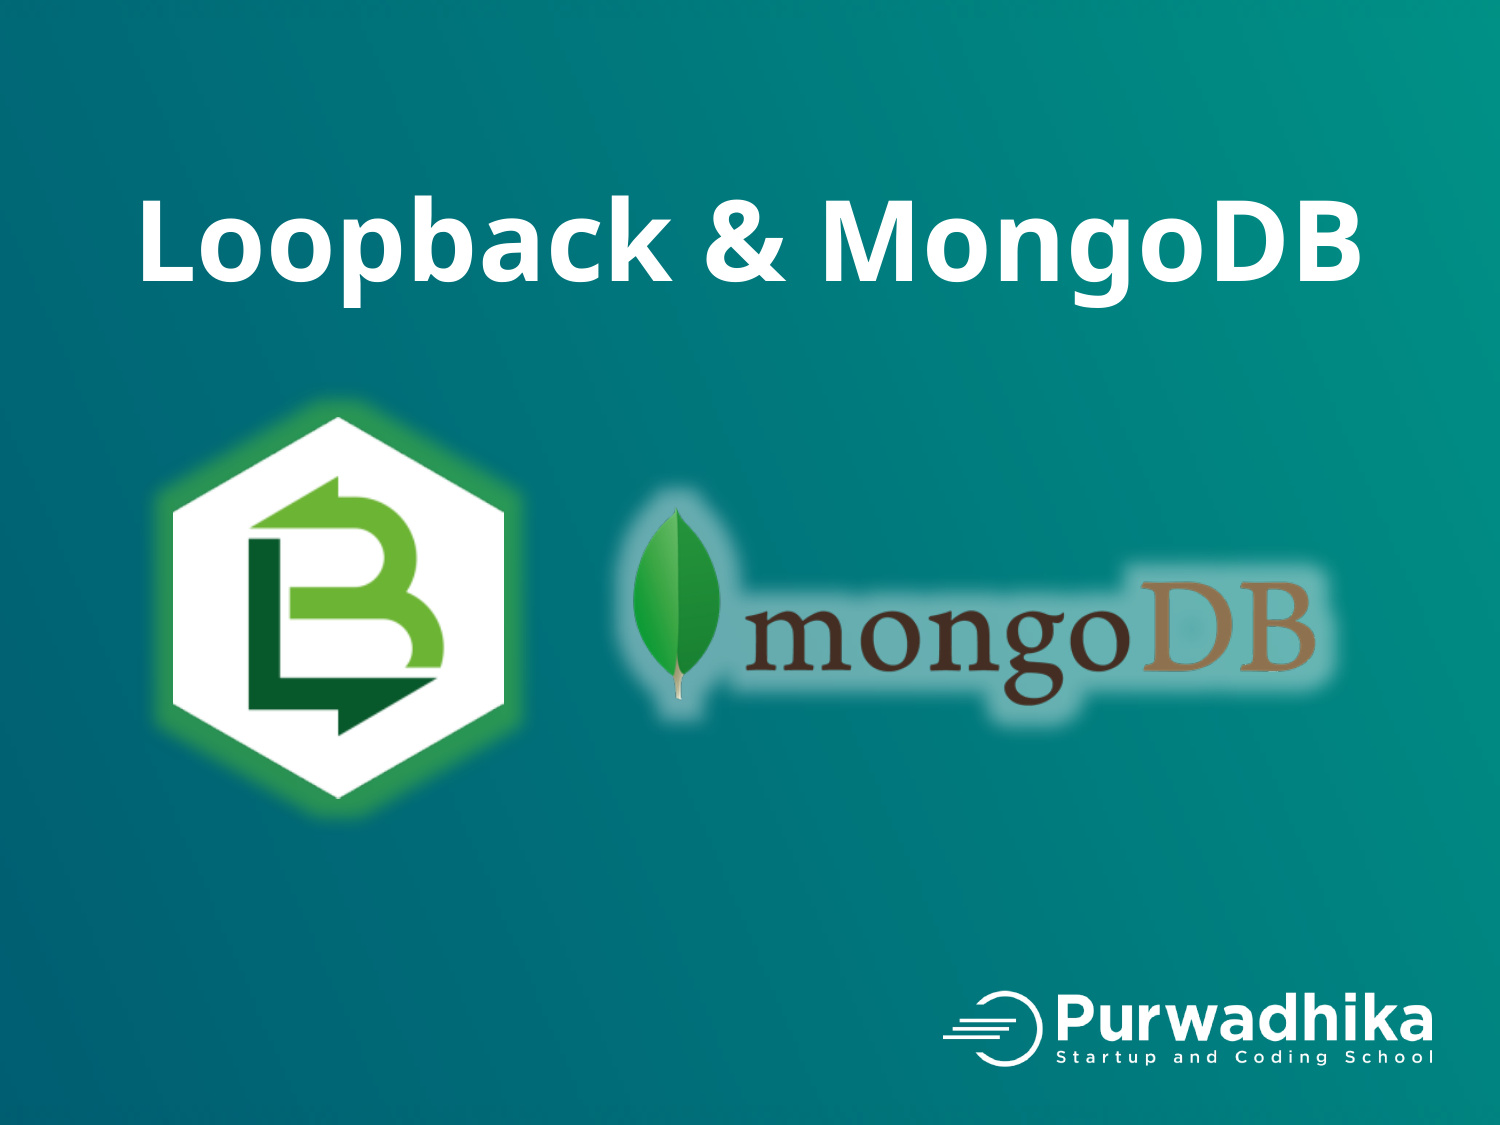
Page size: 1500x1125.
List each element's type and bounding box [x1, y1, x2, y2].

text_box [173, 417, 1340, 799]
picture [0, 0, 1500, 1125]
